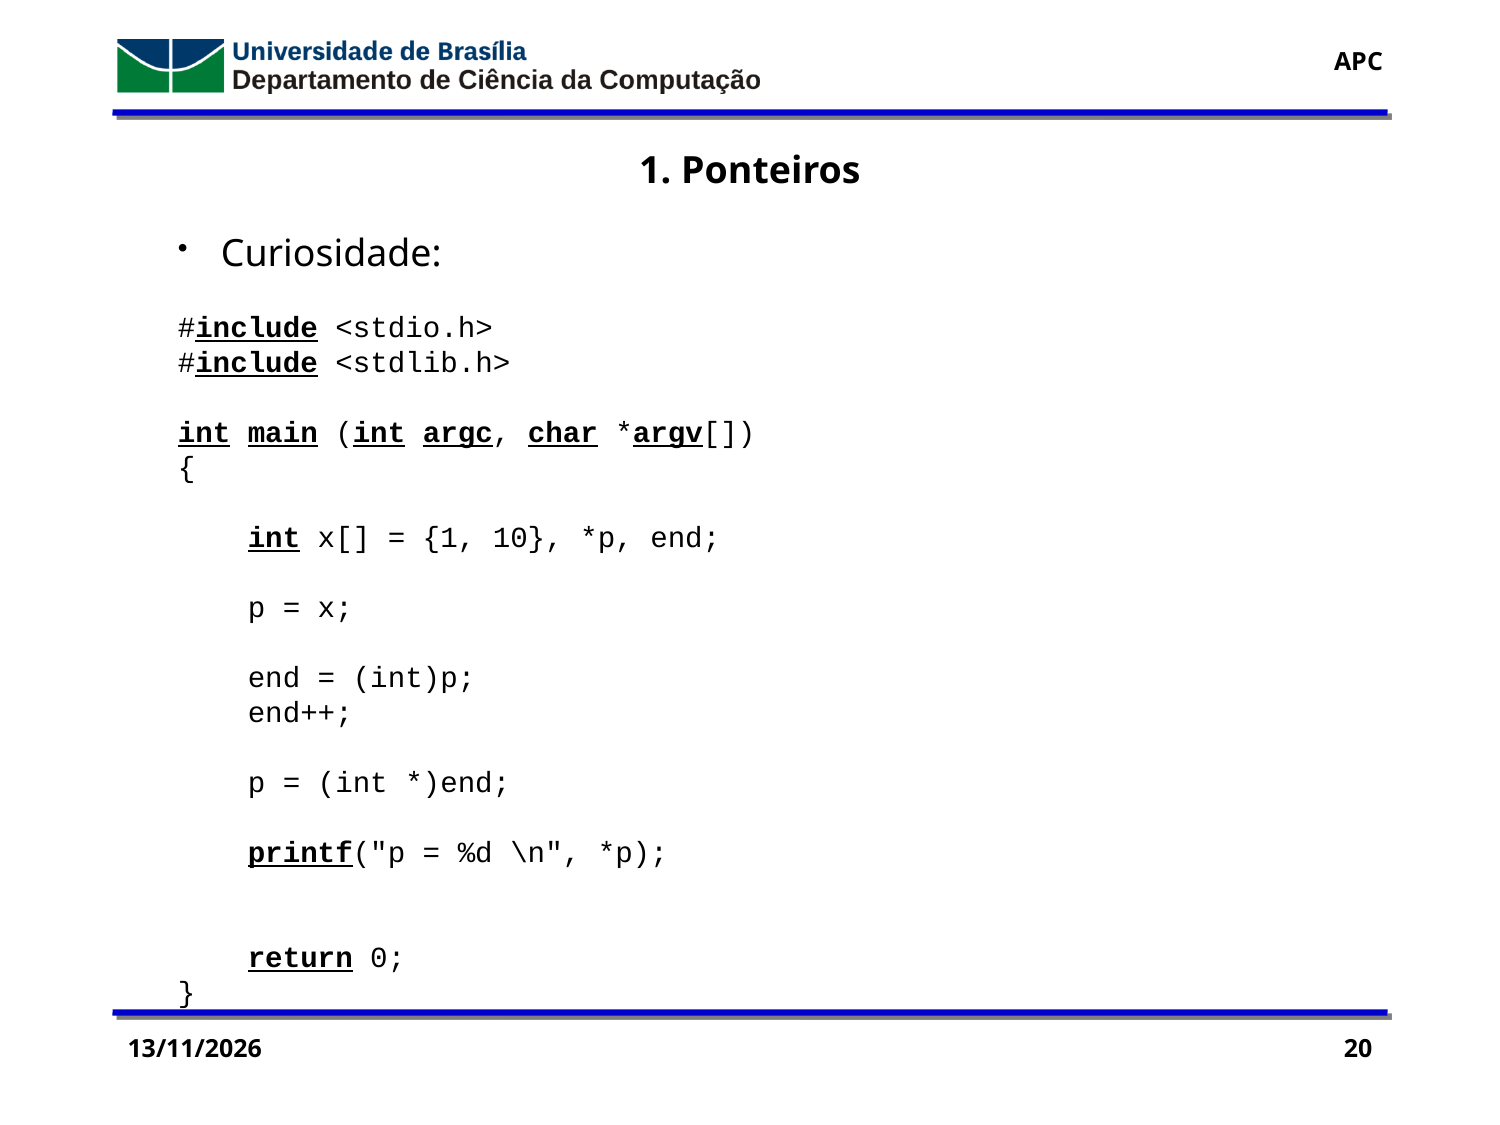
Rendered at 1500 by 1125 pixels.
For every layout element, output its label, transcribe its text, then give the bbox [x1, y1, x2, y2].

text_box 1. Ponteiros [112, 138, 1388, 198]
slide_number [112, 1024, 426, 1101]
text_box Curiosidade: #include <stdio.h> #include <stdlib.h> int main (int argc, char *argv[]) { int x[] = {1, 10}, *p, end; p = x; end = (int)p; end++; p = (int *)end; printf("p = %d \n", *p); return 0; } [163, 221, 1301, 1051]
slide_number 20 [1074, 1024, 1388, 1101]
picture [117, 39, 760, 94]
